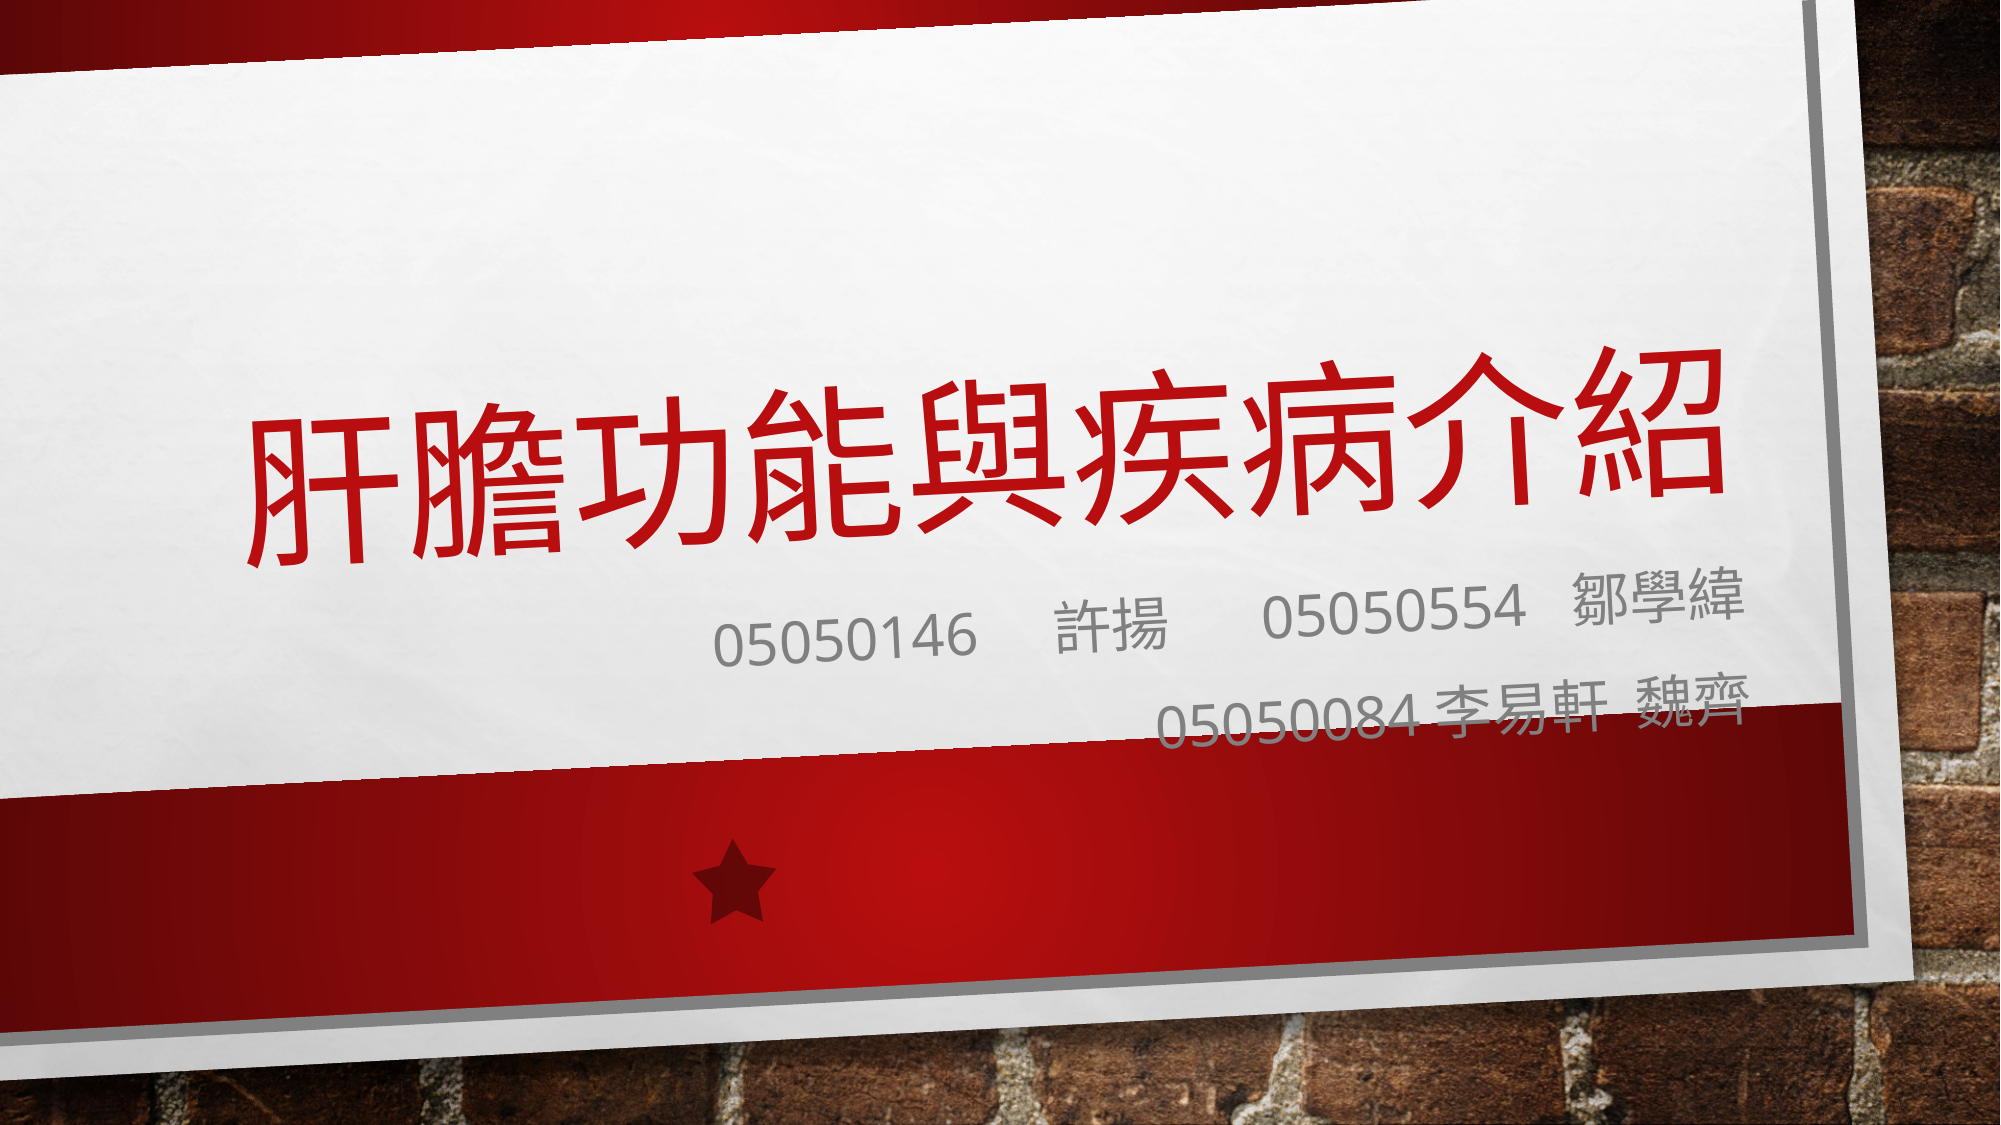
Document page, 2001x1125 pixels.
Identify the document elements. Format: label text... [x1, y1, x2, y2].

subtitle 05050146 許揚 05050554 鄒學緯 05050084李易軒 魏齊 [159, 533, 1763, 708]
picture [0, 0, 2000, 1125]
title 肝膽功能與疾病介紹 [135, 67, 1758, 605]
